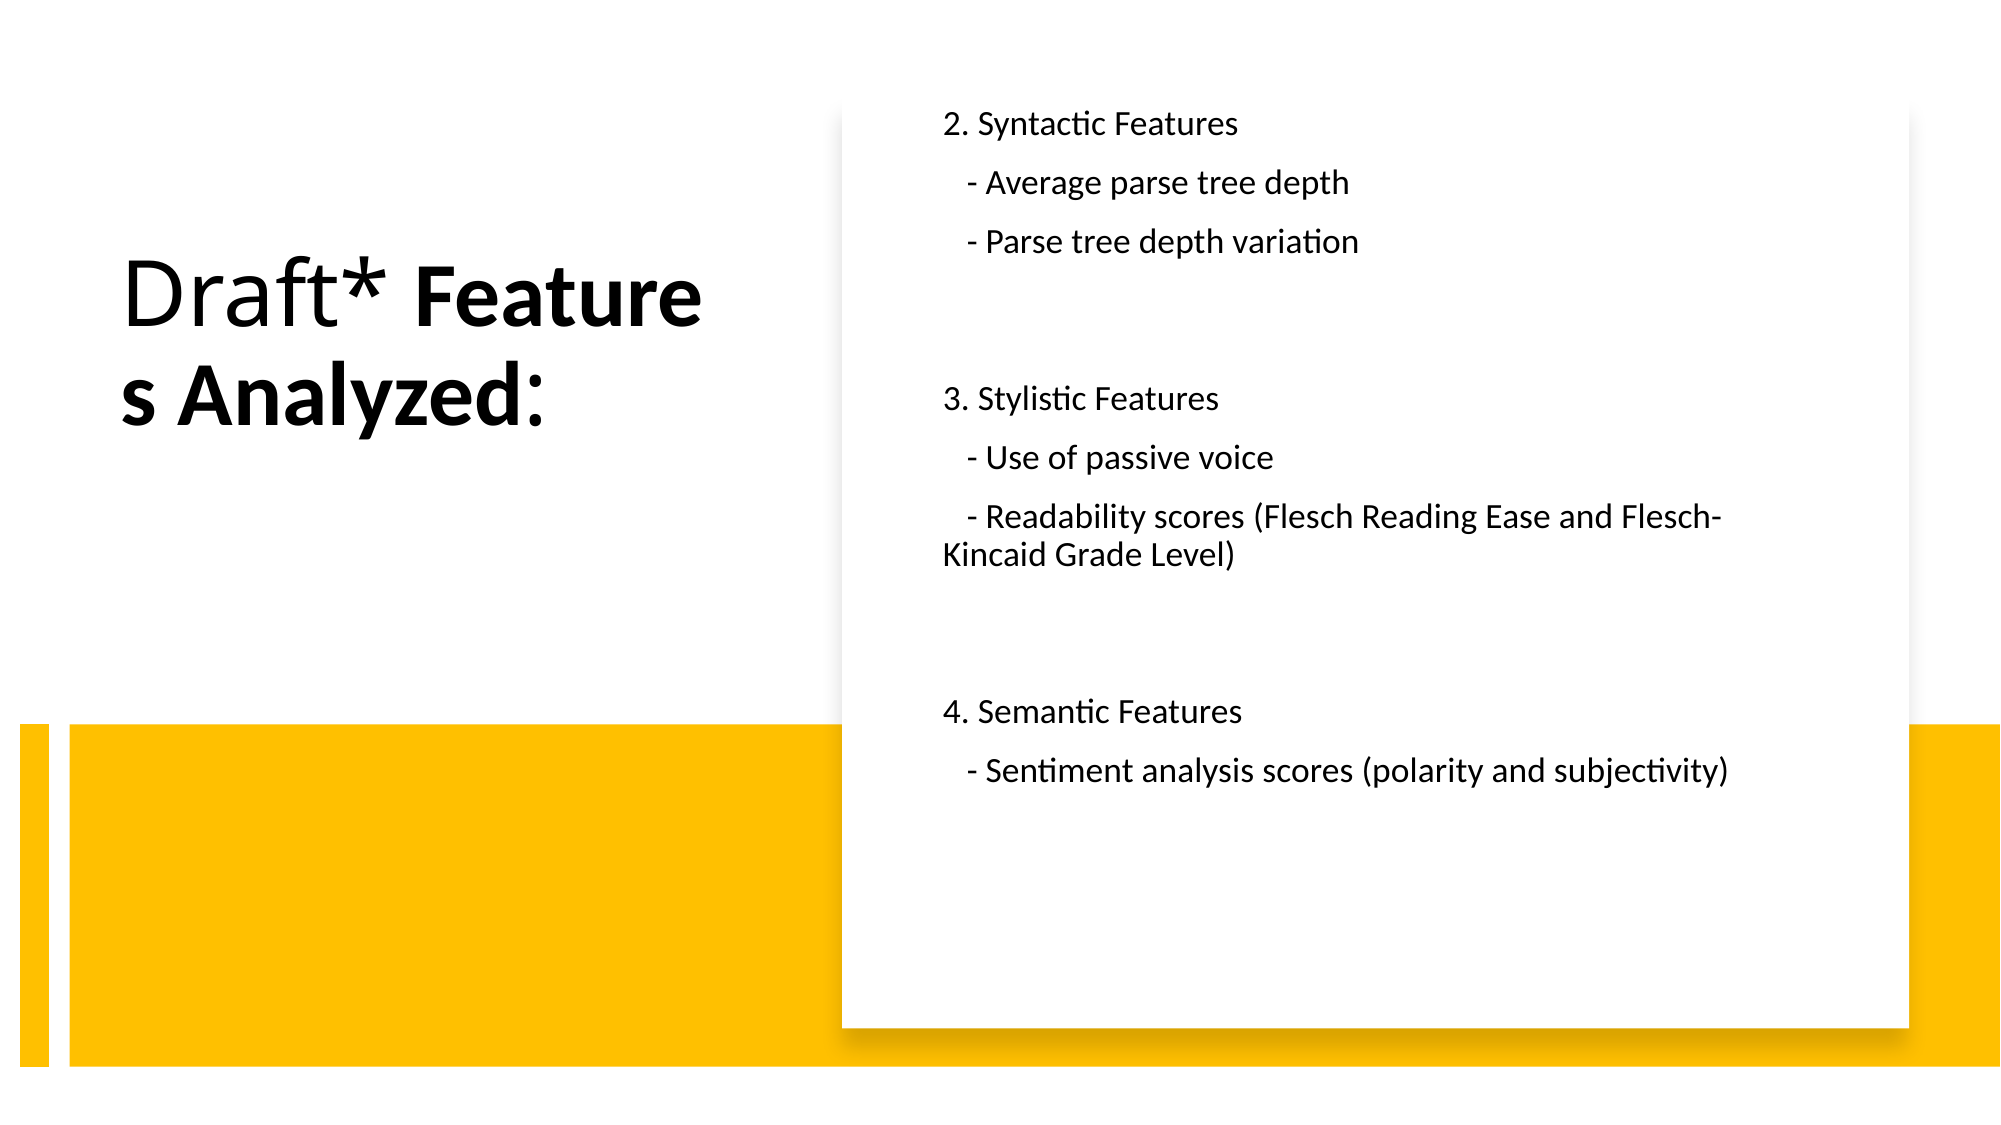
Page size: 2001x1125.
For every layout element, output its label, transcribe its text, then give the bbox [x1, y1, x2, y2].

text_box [34, 724, 2000, 1067]
list 2. Syntactic Features - Average parse tree depth - Parse tree depth variation 3. Stylistic Features - Use of passive voice - Readability scores (Flesch Reading Ease and Flesch-Kincaid Grade Level) 4. Semantic Features - Sentiment analysis scores (polarity and subjectivity) [927, 97, 1838, 724]
title Draft* Features Analyzed: [105, 239, 729, 682]
text_box [0, 0, 2000, 1125]
text_box [841, 95, 1910, 724]
